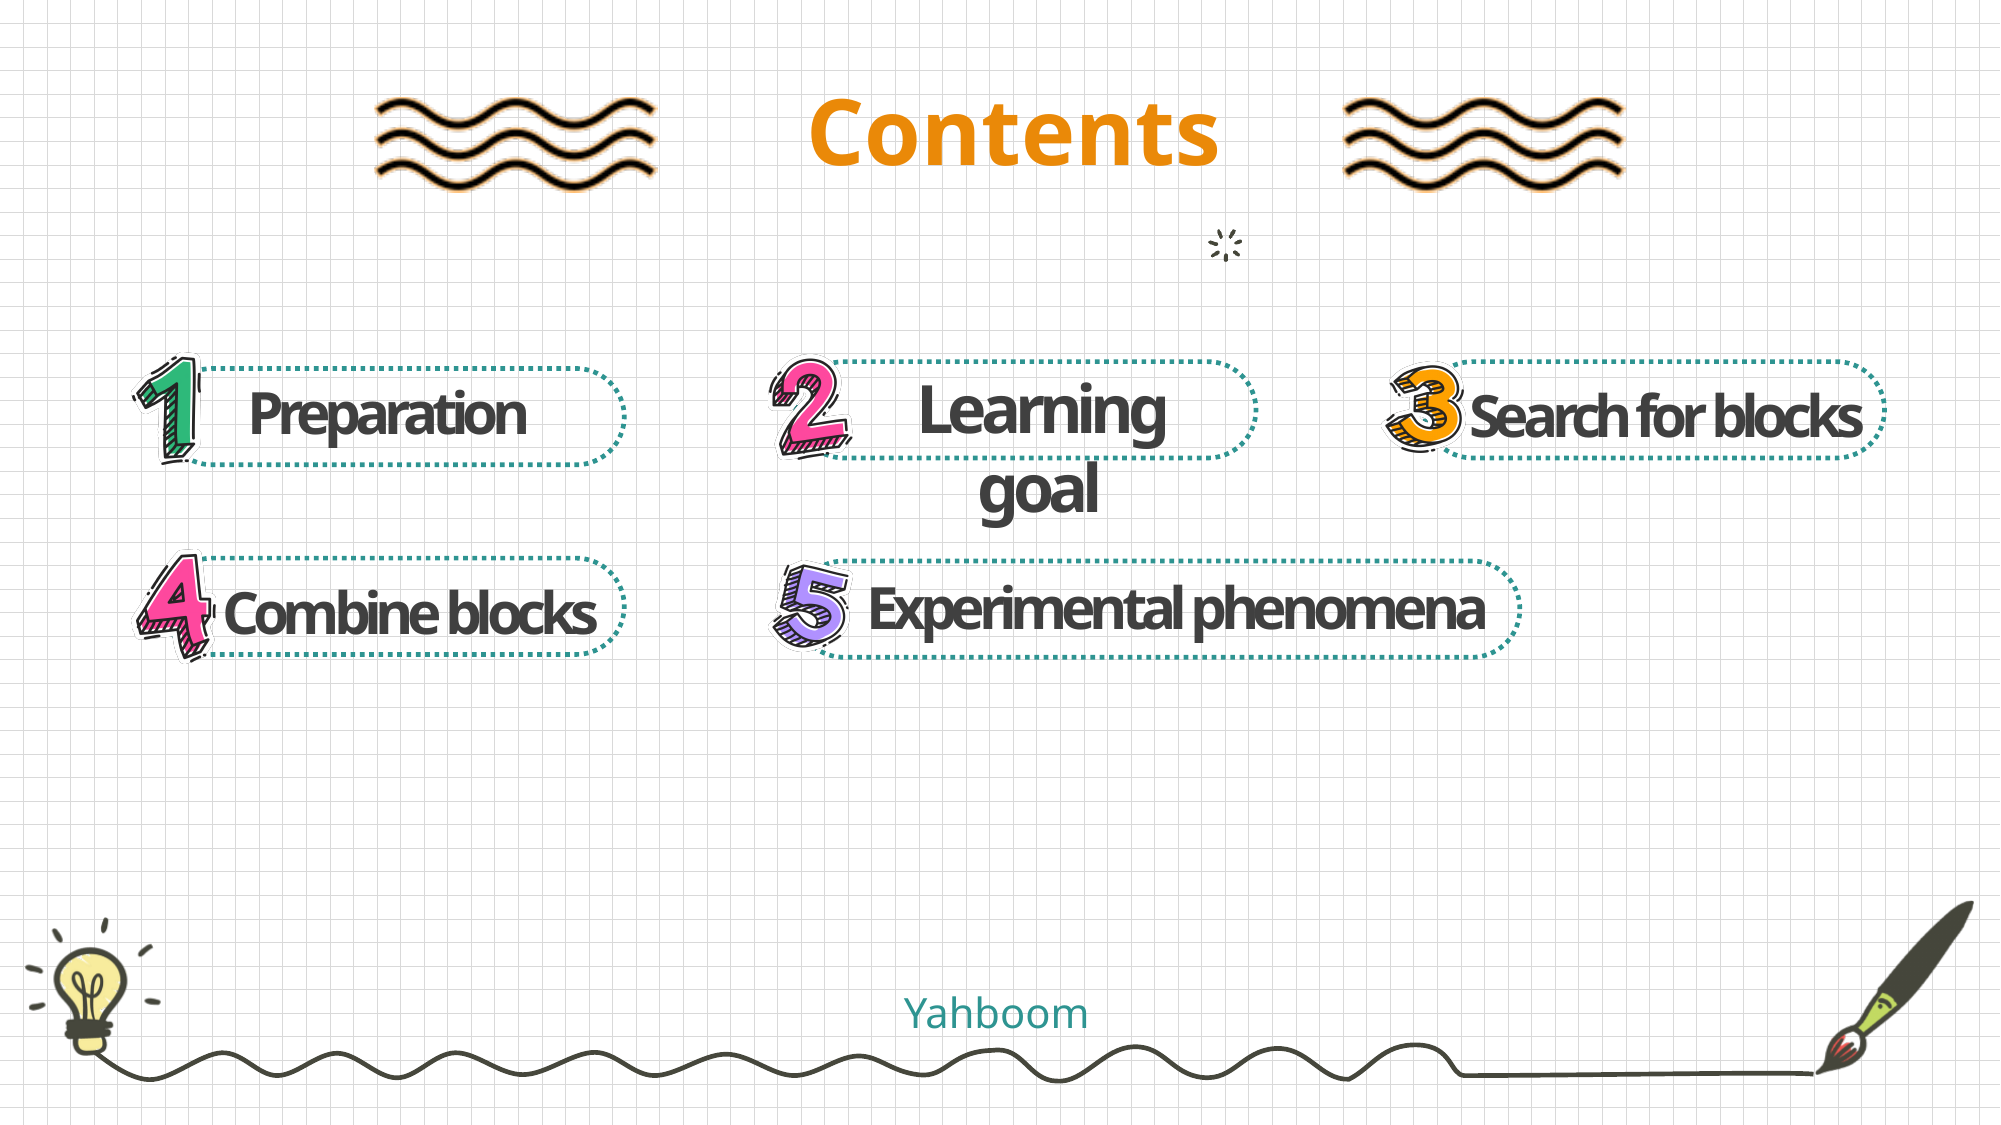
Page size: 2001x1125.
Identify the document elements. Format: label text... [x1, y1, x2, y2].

picture [1816, 894, 1973, 1081]
picture [768, 560, 853, 652]
picture [374, 97, 658, 193]
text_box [201, 368, 625, 465]
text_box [853, 359, 1256, 458]
text_box [185, 1043, 1814, 1083]
picture [131, 352, 201, 465]
picture [1208, 229, 1242, 262]
picture [1381, 361, 1466, 453]
picture [768, 354, 853, 460]
picture [1342, 97, 1626, 193]
picture [131, 549, 216, 664]
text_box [1424, 361, 1885, 458]
text_box Contents [791, 66, 1236, 192]
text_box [215, 558, 625, 655]
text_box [795, 560, 1520, 658]
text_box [0, 893, 185, 1125]
text_box Yahboom [888, 979, 1139, 1045]
